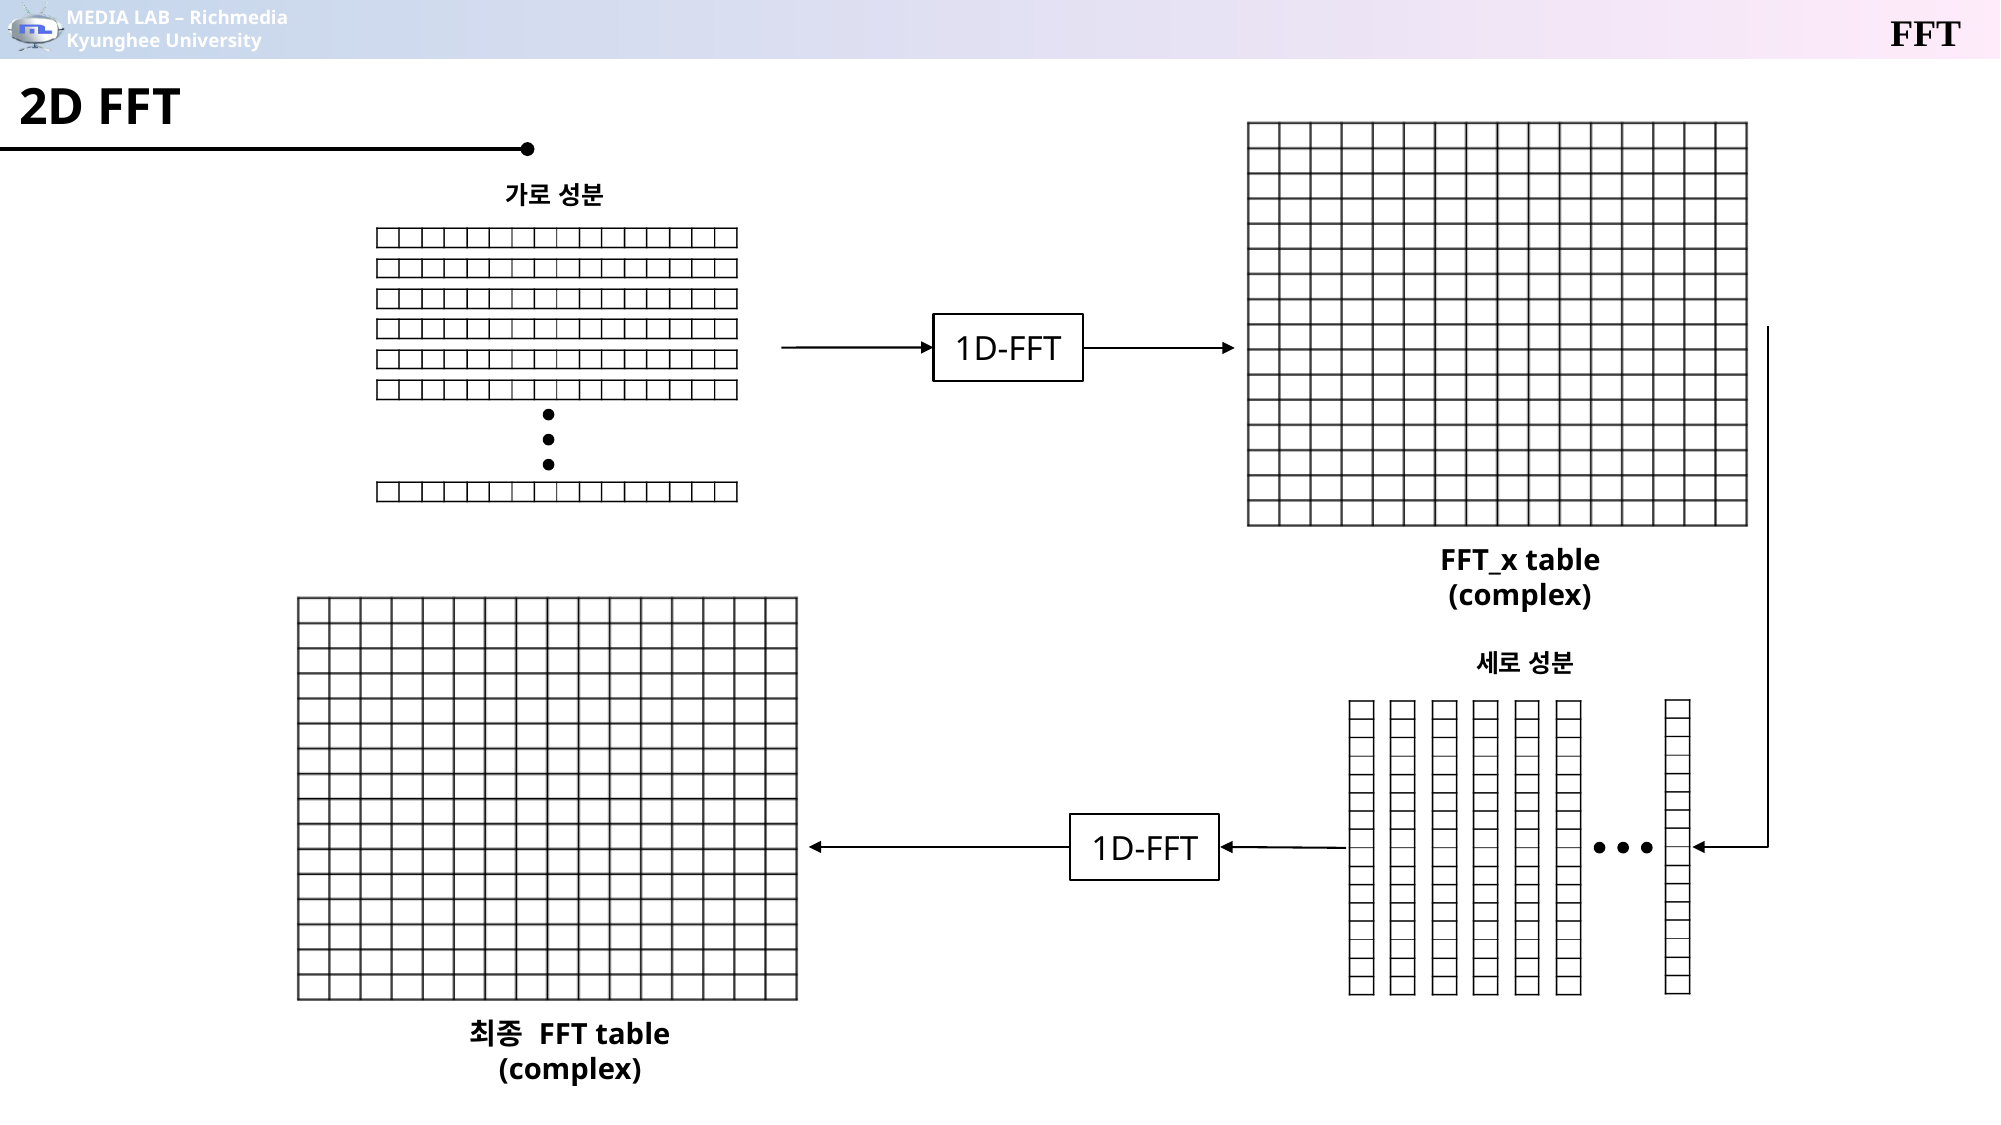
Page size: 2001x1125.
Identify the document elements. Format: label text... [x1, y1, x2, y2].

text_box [280, 584, 819, 1095]
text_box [1230, 109, 1769, 620]
text_box 2D FFT [4, 66, 1874, 142]
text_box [371, 172, 1083, 505]
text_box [808, 640, 1693, 1000]
title FFT [432, 7, 1977, 55]
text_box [1692, 325, 1768, 848]
picture [0, 0, 68, 51]
